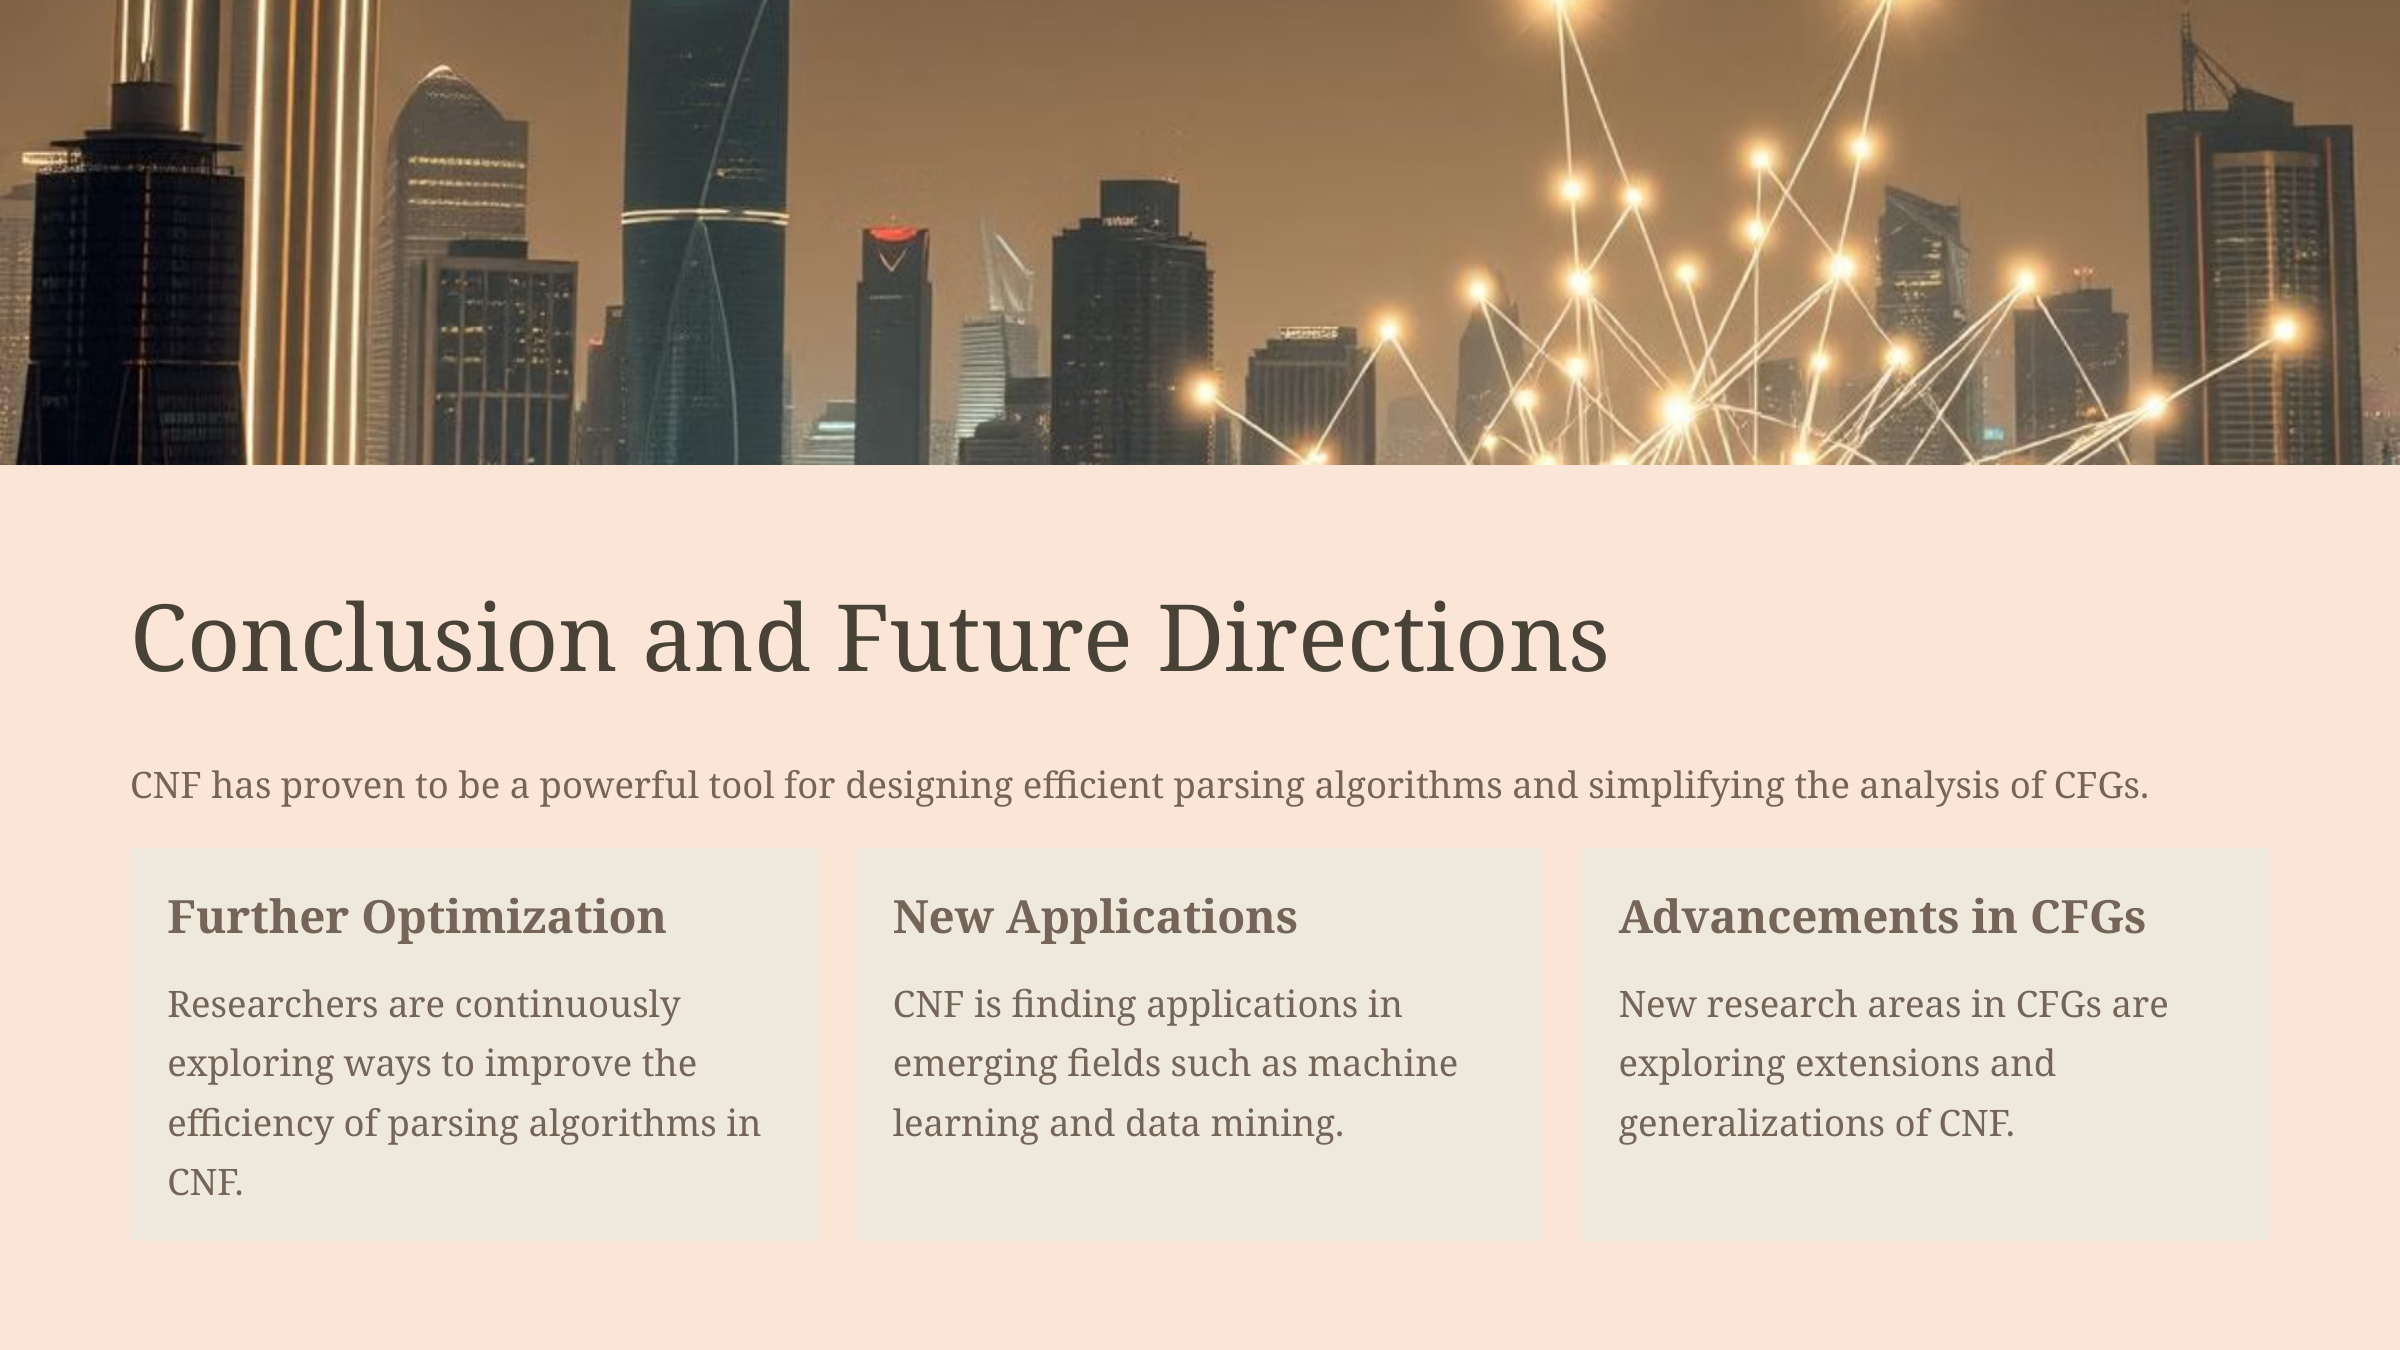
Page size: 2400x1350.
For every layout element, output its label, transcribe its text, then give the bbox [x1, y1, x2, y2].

text_box [130, 847, 819, 1241]
text_box Conclusion and Future Directions [130, 574, 1679, 691]
text_box New Applications [892, 884, 1359, 943]
text_box [1581, 847, 2270, 1241]
text_box Further Optimization [167, 884, 661, 943]
text_box CNF is finding applications in emerging fields such as machine learning and data mining. [892, 965, 1507, 1144]
text_box New research areas in CFGs are exploring extensions and generalizations of CNF. [1618, 965, 2233, 1144]
text_box Advancements in CFGs [1618, 884, 2147, 943]
picture [0, 0, 2400, 466]
text_box [855, 847, 1545, 1241]
text_box CNF has proven to be a powerful tool for designing efficient parsing algorithms and simplifying the analysis of CFGs. [130, 746, 2270, 806]
text_box Researchers are continuously exploring ways to improve the efficiency of parsing algorithms in CNF. [167, 965, 782, 1204]
